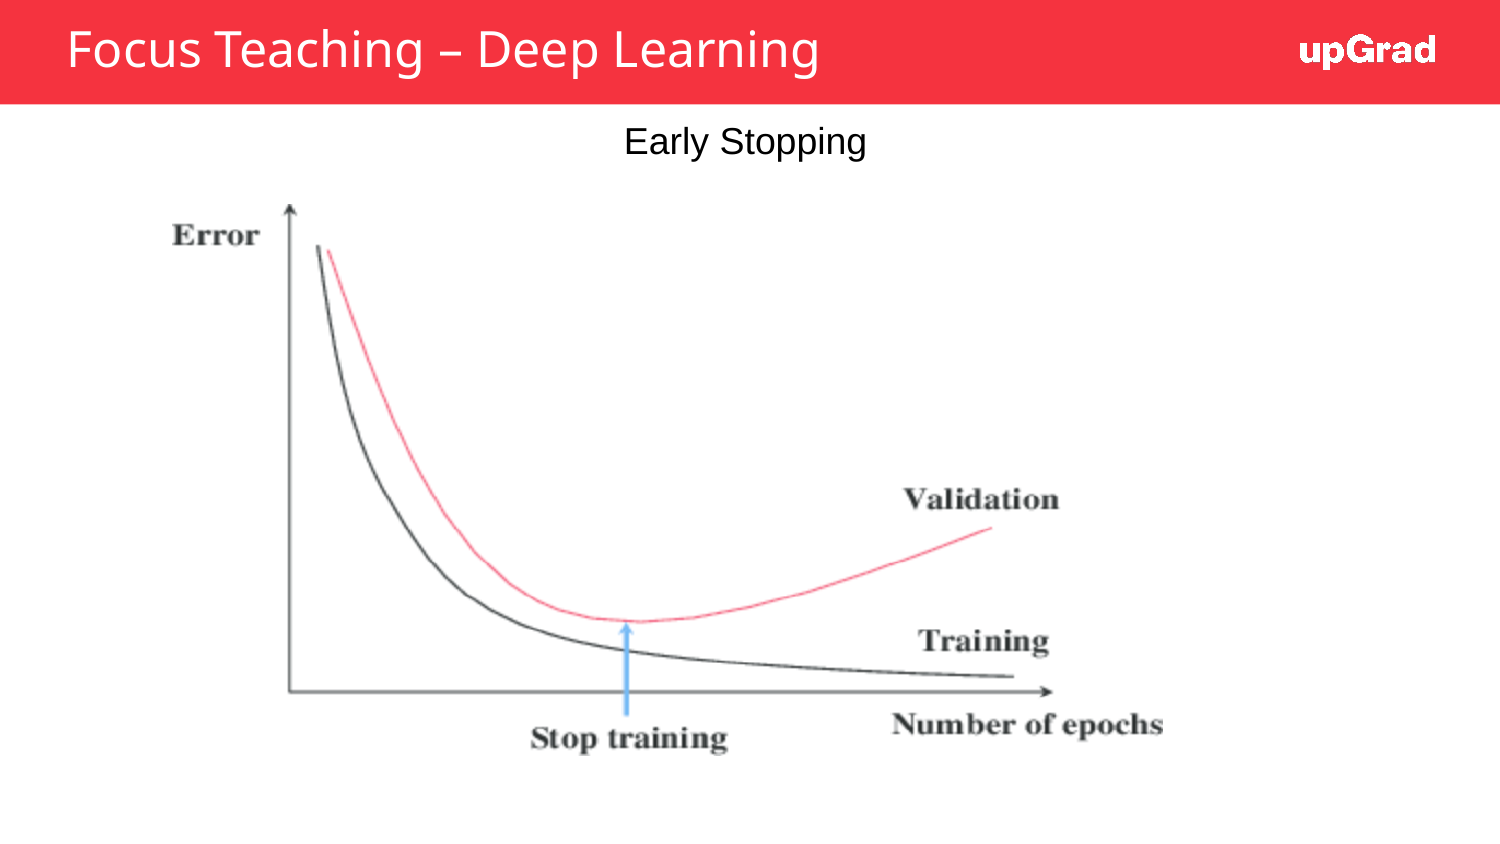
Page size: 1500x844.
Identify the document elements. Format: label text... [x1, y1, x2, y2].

text_box Early Stopping [51, 109, 1439, 169]
title Focus Teaching – Deep Learning [51, 20, 1056, 83]
picture [166, 196, 1172, 763]
picture [1300, 34, 1435, 70]
